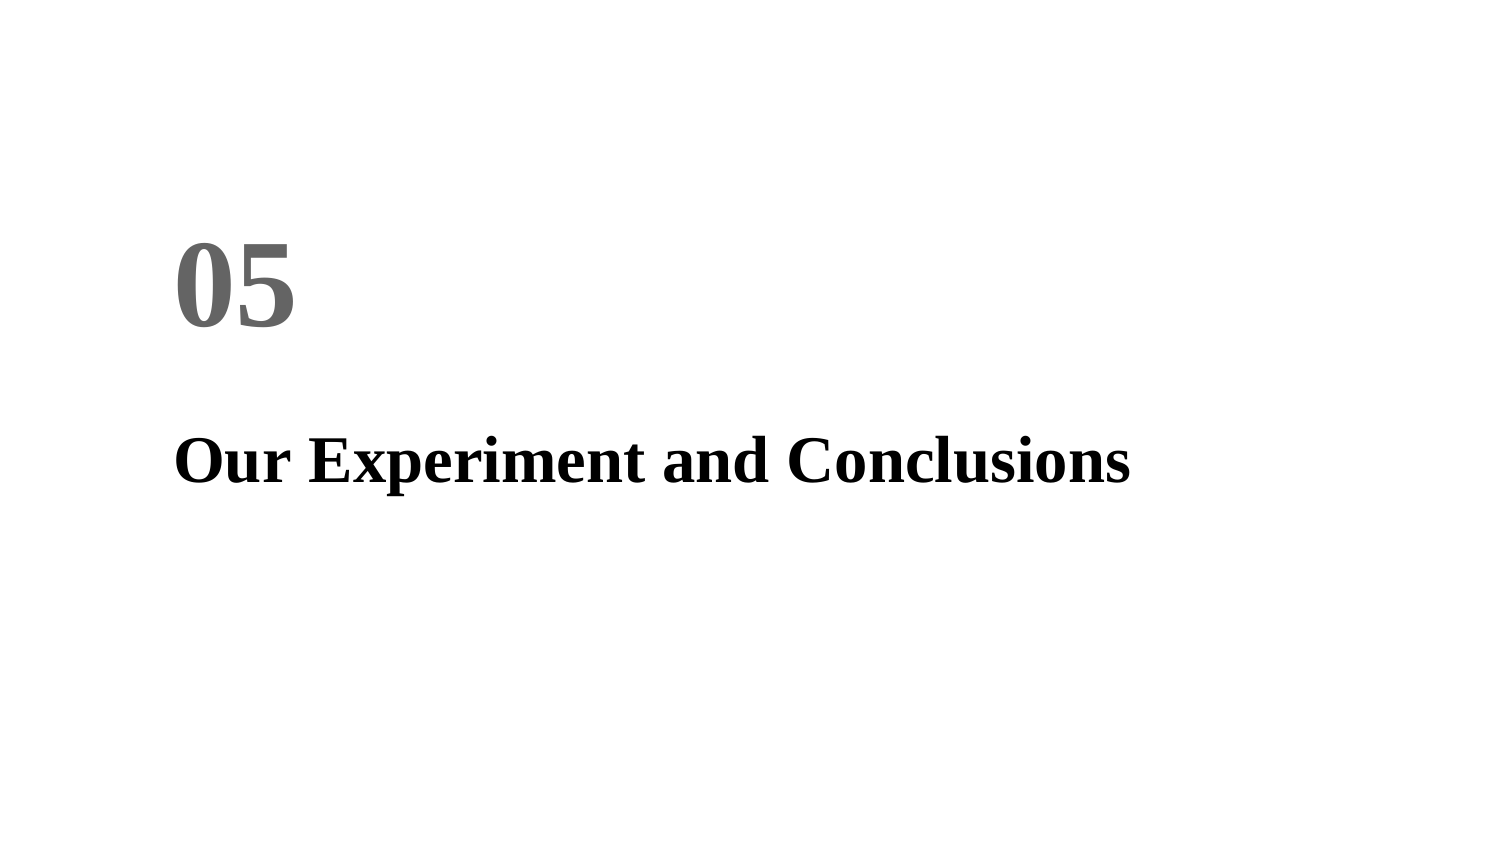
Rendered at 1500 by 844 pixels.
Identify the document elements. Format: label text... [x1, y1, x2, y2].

text_box 05 [158, 193, 397, 398]
text_box Our Experiment and Conclusions [158, 408, 1310, 684]
